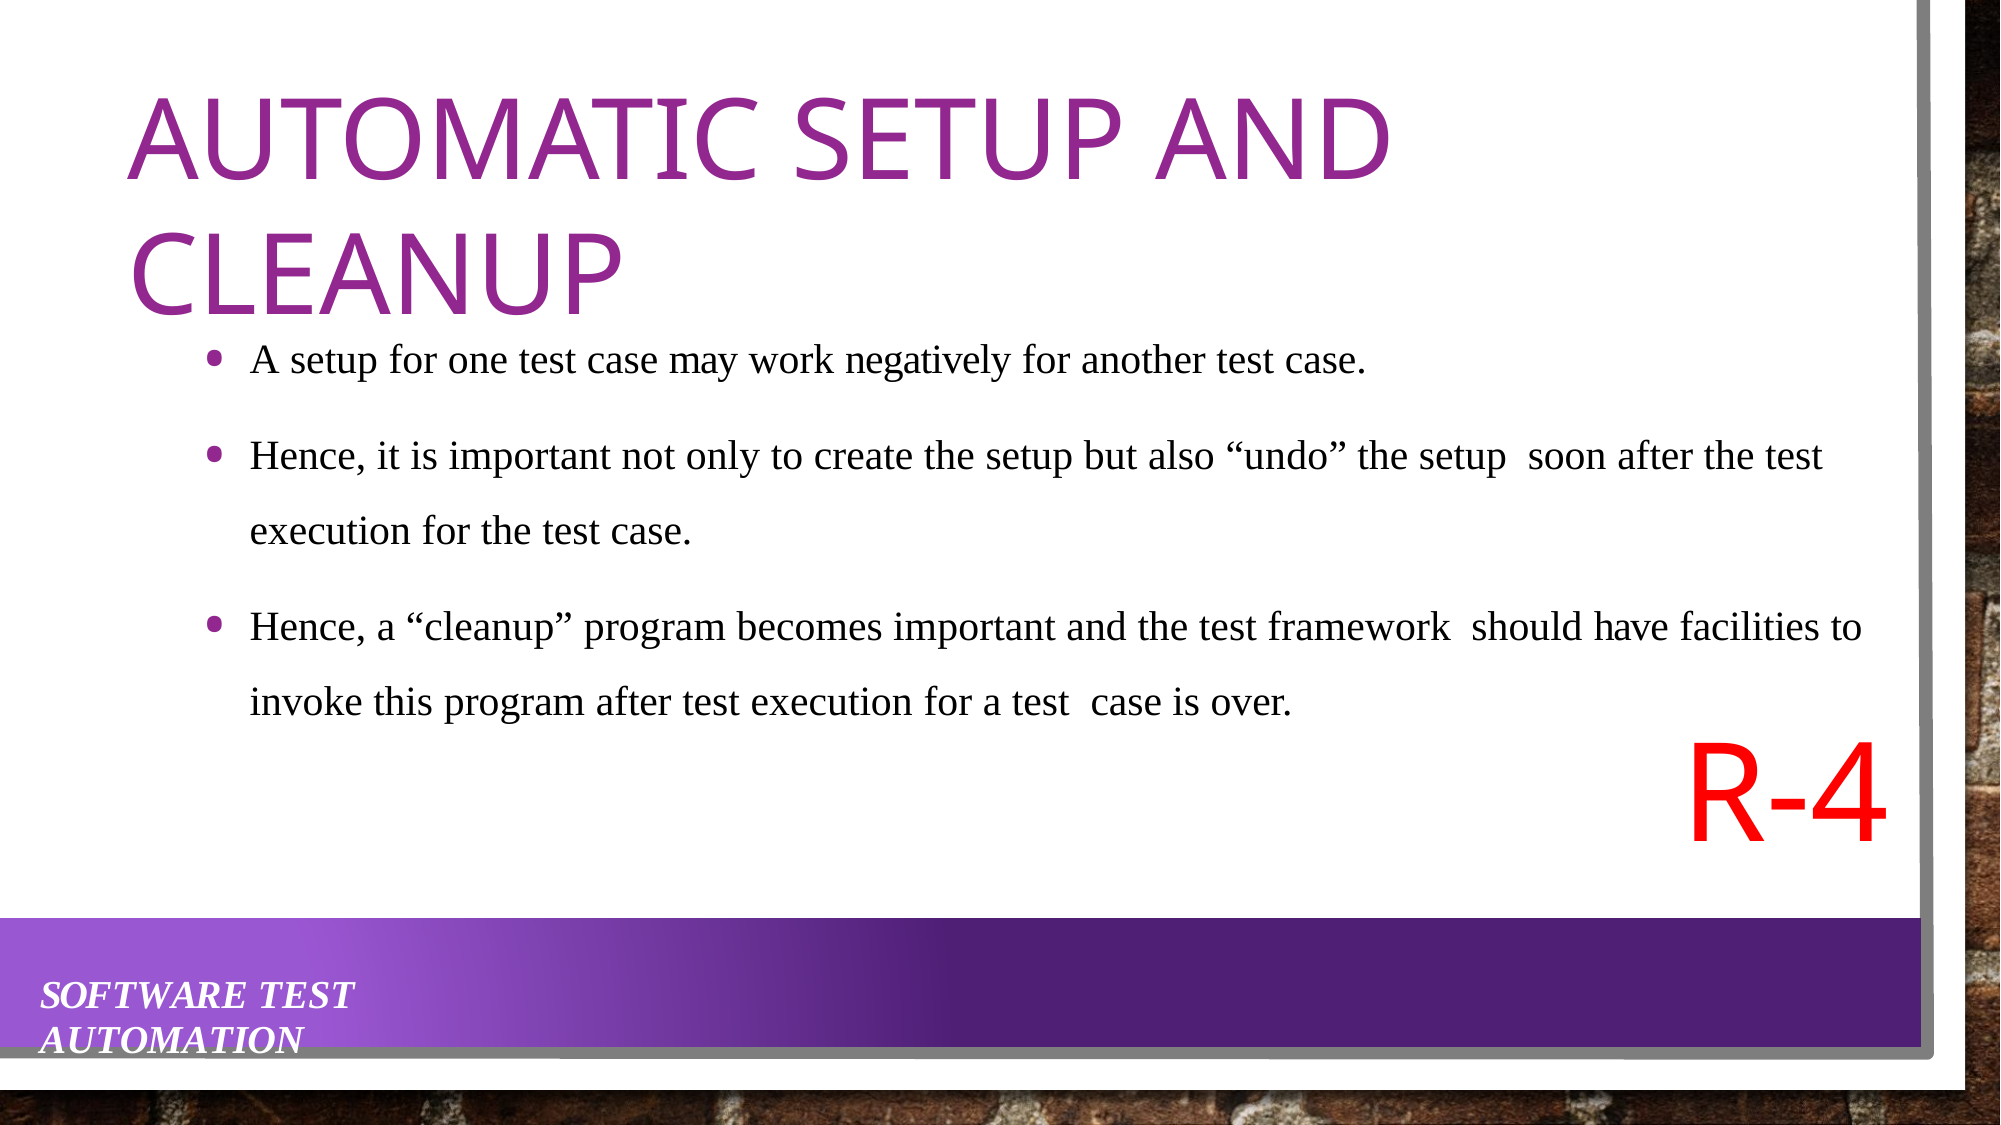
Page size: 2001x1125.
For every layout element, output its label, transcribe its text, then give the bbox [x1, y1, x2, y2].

picture [0, 0, 2000, 1125]
text_box A setup for one test case may work negatively for another test case. Hence, it is important not only to create the setup but also “undo” the setup soon after the test execution for the test case. Hence, a “cleanup” program becomes important and the test framework should have facilities to invoke this program after test execution for a test case is over. R-4 [200, 316, 1891, 869]
text_box SOFTWARE TEST AUTOMATION [37, 970, 610, 1062]
title AUTOMATIC SETUP AND CLEANUP [125, 65, 1541, 338]
picture [0, 918, 1921, 1047]
